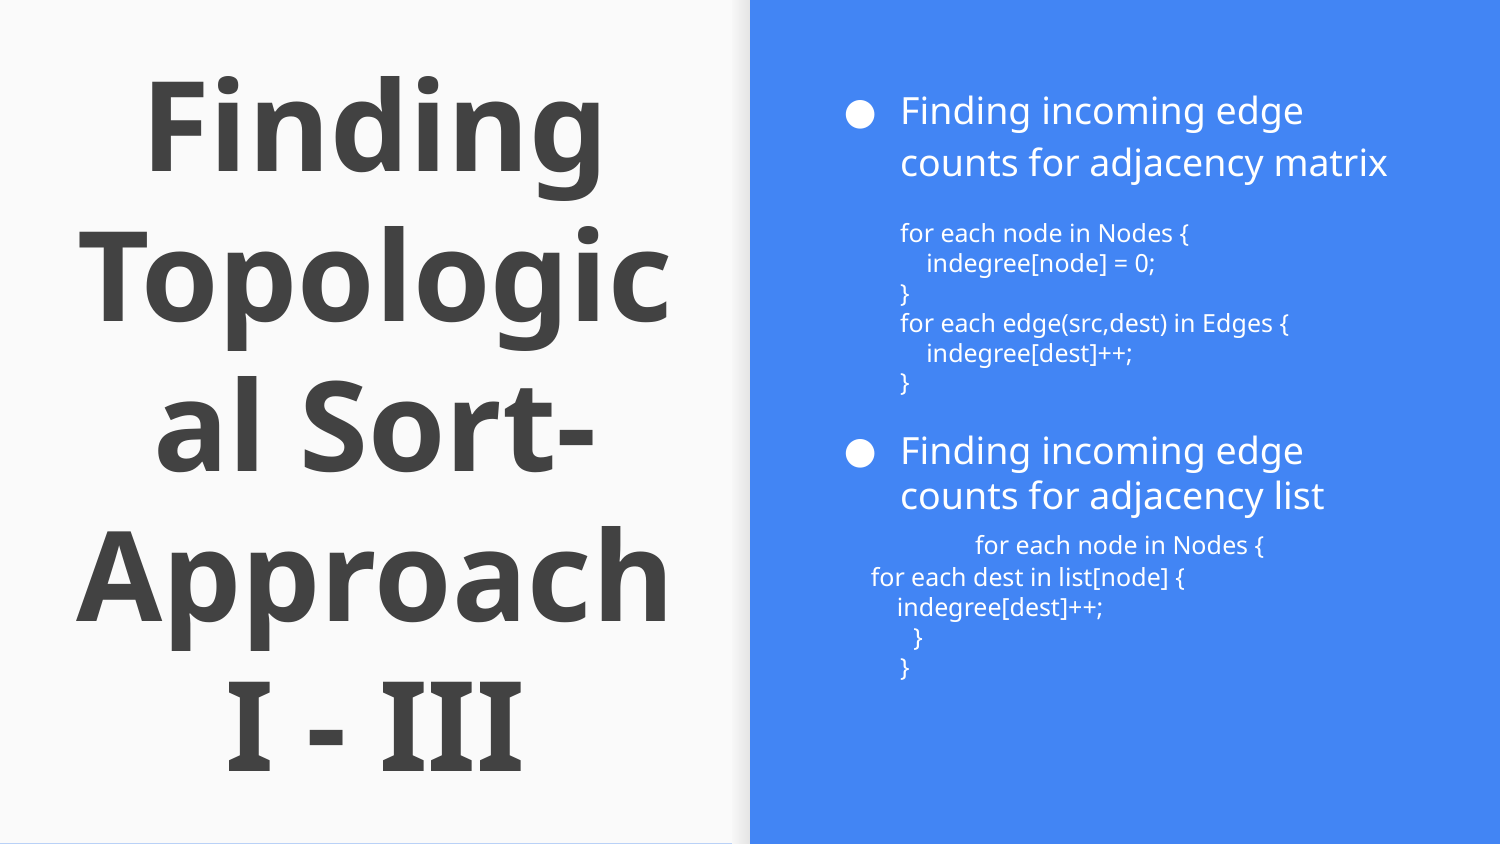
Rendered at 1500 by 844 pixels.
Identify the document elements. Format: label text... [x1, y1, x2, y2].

list Finding incoming edge counts for adjacency matrix for each node in Nodes { indegree[node] = 0; } for each edge(src,dest) in Edges { indegree[dest]++; } Finding incoming edge counts for adjacency list for each node in Nodes { for each dest in list[node] { indegree[dest]++; } } [810, 118, 1440, 725]
title Finding Topological Sort- Approach I - III [43, 281, 708, 562]
